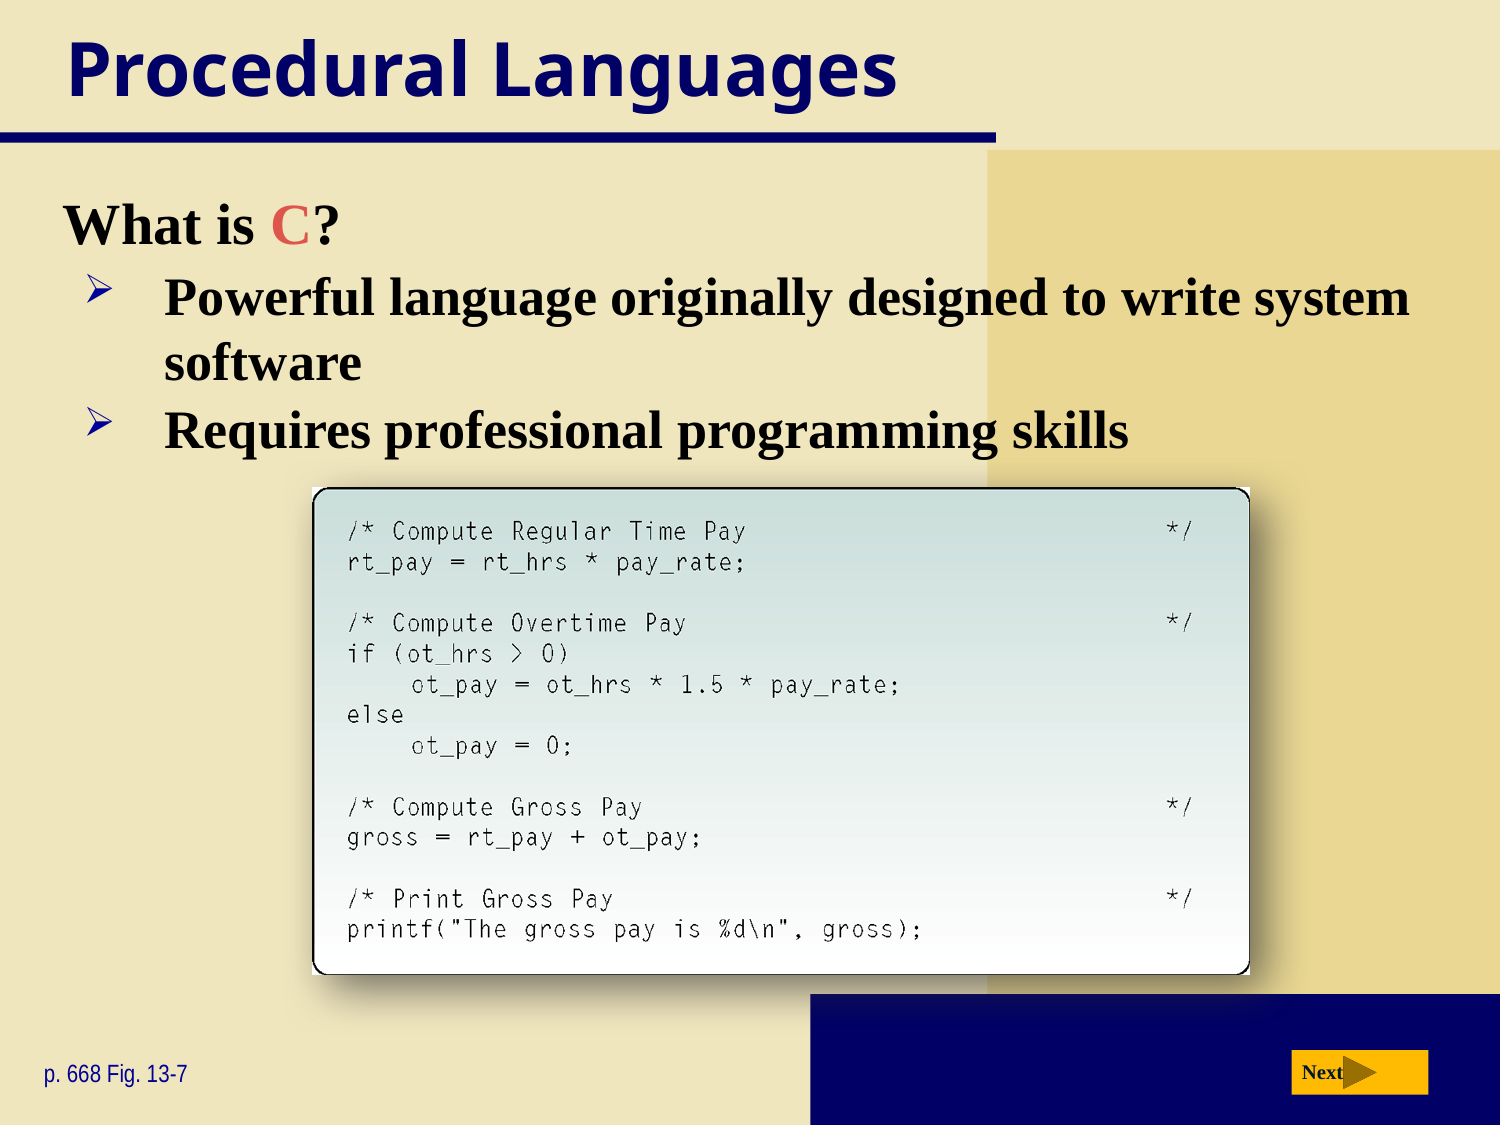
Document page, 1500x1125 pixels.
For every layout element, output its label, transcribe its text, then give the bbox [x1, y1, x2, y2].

text_box Powerful language originally designed to write system software Requires professional programming skills [49, 253, 1459, 513]
list What is C? [47, 178, 1457, 301]
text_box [1286, 1049, 1429, 1095]
title Procedural Languages [49, 0, 1459, 133]
text_box p. 668 Fig. 13-7 [29, 1050, 313, 1095]
picture [312, 487, 1251, 975]
